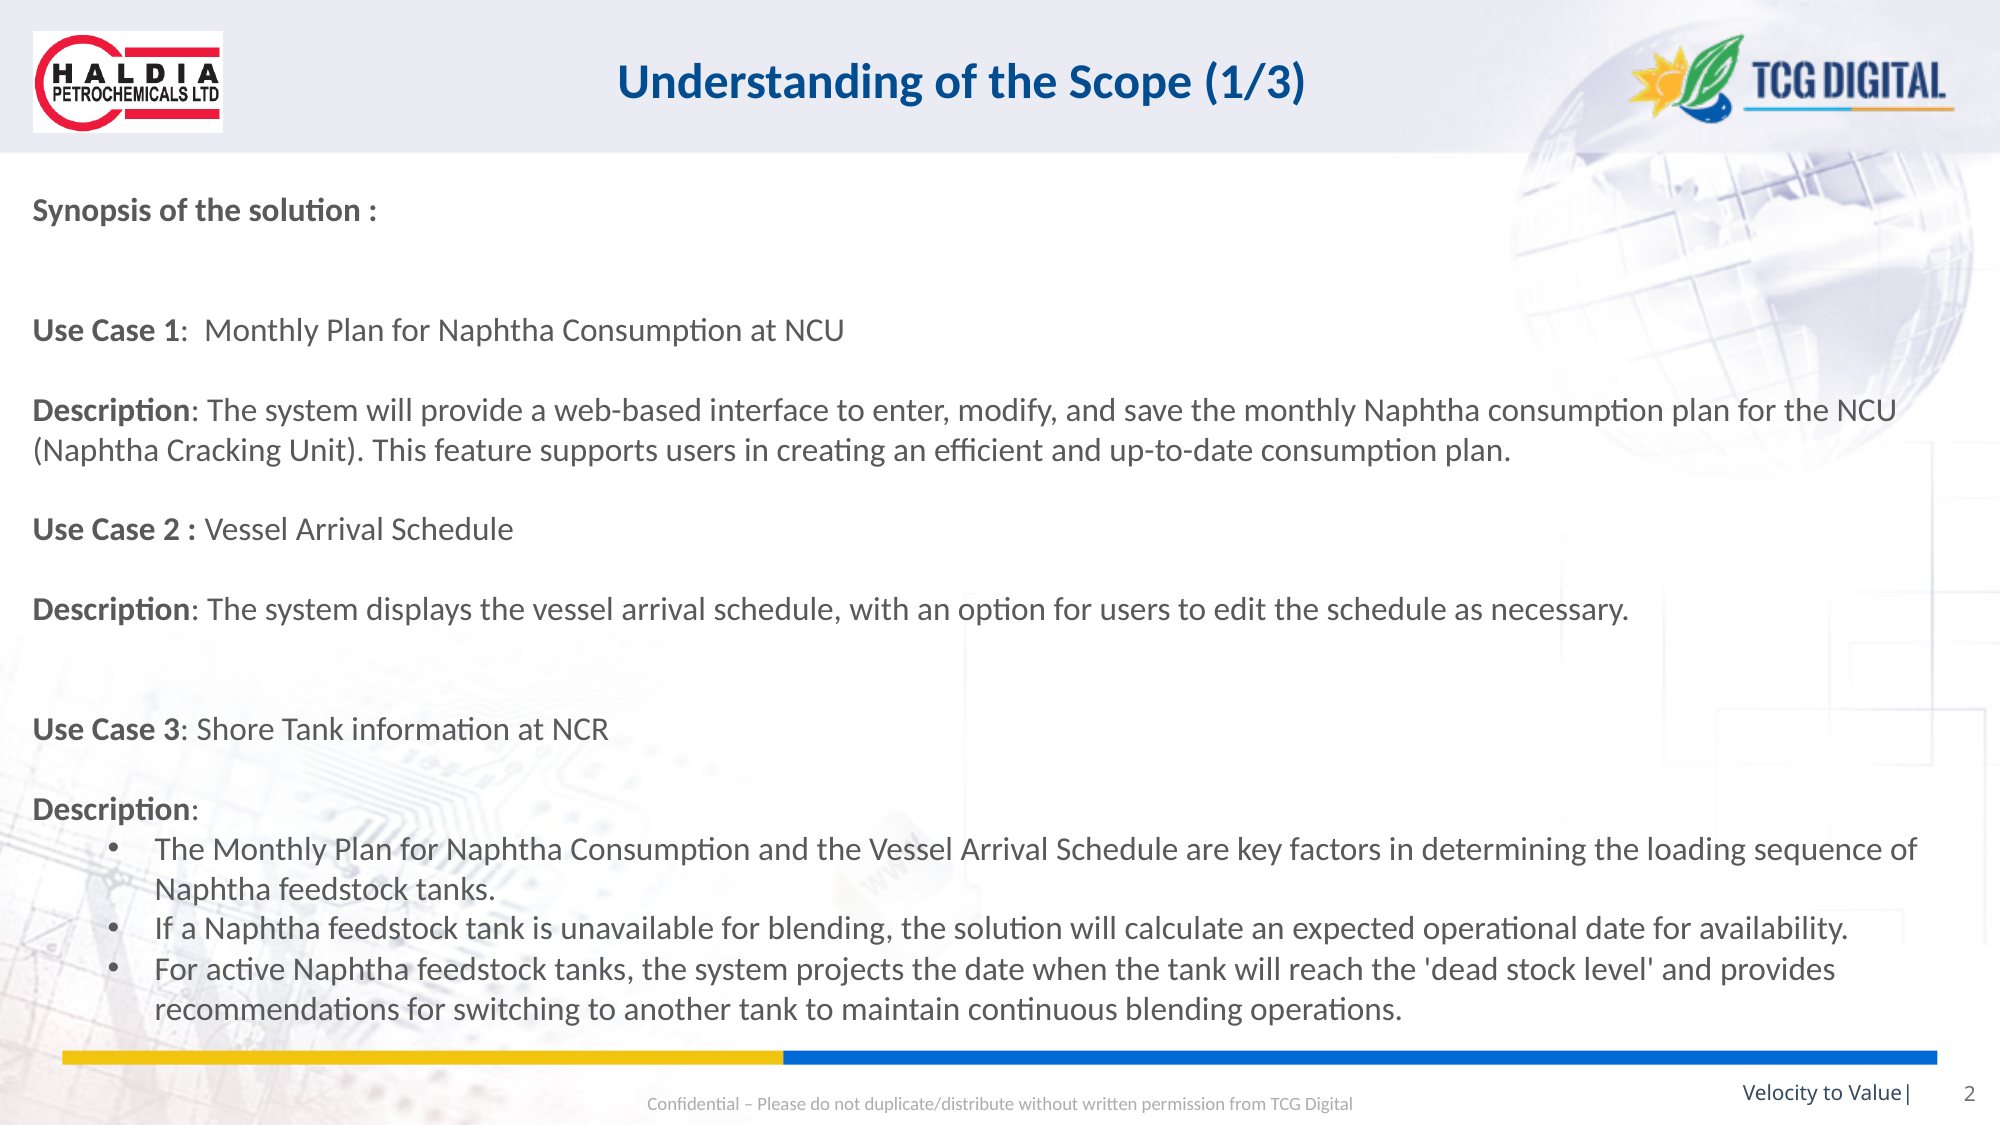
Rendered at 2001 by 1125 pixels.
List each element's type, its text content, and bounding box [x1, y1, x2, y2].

text_box Synopsis of the solution : Use Case 1: Monthly Plan for Naphtha Consumption at NCU Description: The system will provide a web-based interface to enter, modify, and save the monthly Naphtha consumption plan for the NCU (Naphtha Cracking Unit). This feature supports users in creating an efficient and up-to-date consumption plan. Use Case 2 : Vessel Arrival Schedule Description: The system displays the vessel arrival schedule, with an option for users to edit the schedule as necessary. Use Case 3: Shore Tank information at NCR Description: The Monthly Plan for Naphtha Consumption and the Vessel Arrival Schedule are key factors in determining the loading sequence of Naphtha feedstock tanks. If a Naphtha feedstock tank is unavailable for blending, the solution will calculate an expected operational date for availability. For active Naphtha feedstock tanks, the system projects the date when the tank will reach the 'dead stock level' and provides recommendations for switching to another tank to maintain continuous blending operations. [18, 180, 2000, 1114]
picture [0, 0, 2001, 1125]
text_box Understanding of the Scope (1/3) [255, 47, 1669, 148]
